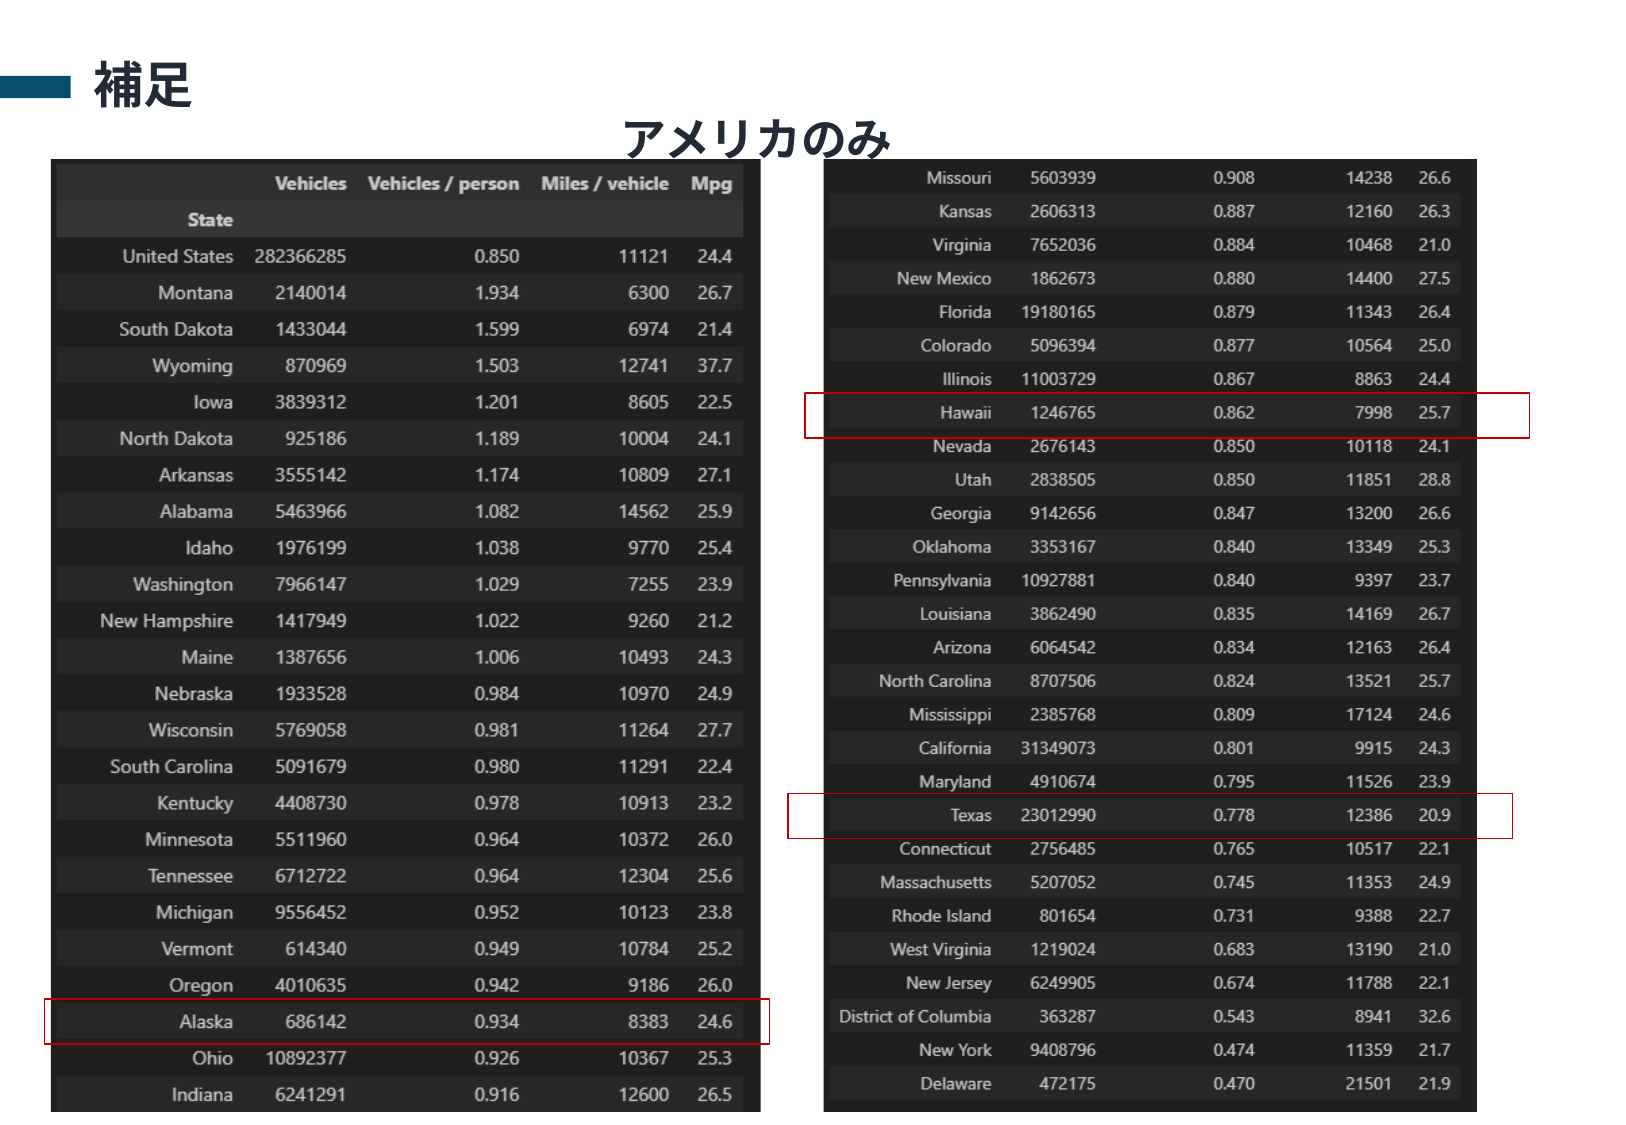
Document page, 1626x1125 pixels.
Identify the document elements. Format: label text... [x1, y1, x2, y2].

text_box [804, 392, 818, 438]
text_box アメリカのみ [605, 75, 930, 144]
text_box [766, 998, 770, 1044]
text_box [1481, 793, 1513, 839]
picture [823, 158, 1477, 1112]
text_box [0, 75, 71, 99]
text_box 補足 [82, 47, 1625, 129]
text_box [787, 793, 818, 839]
picture [50, 158, 762, 1112]
text_box [1481, 392, 1530, 438]
